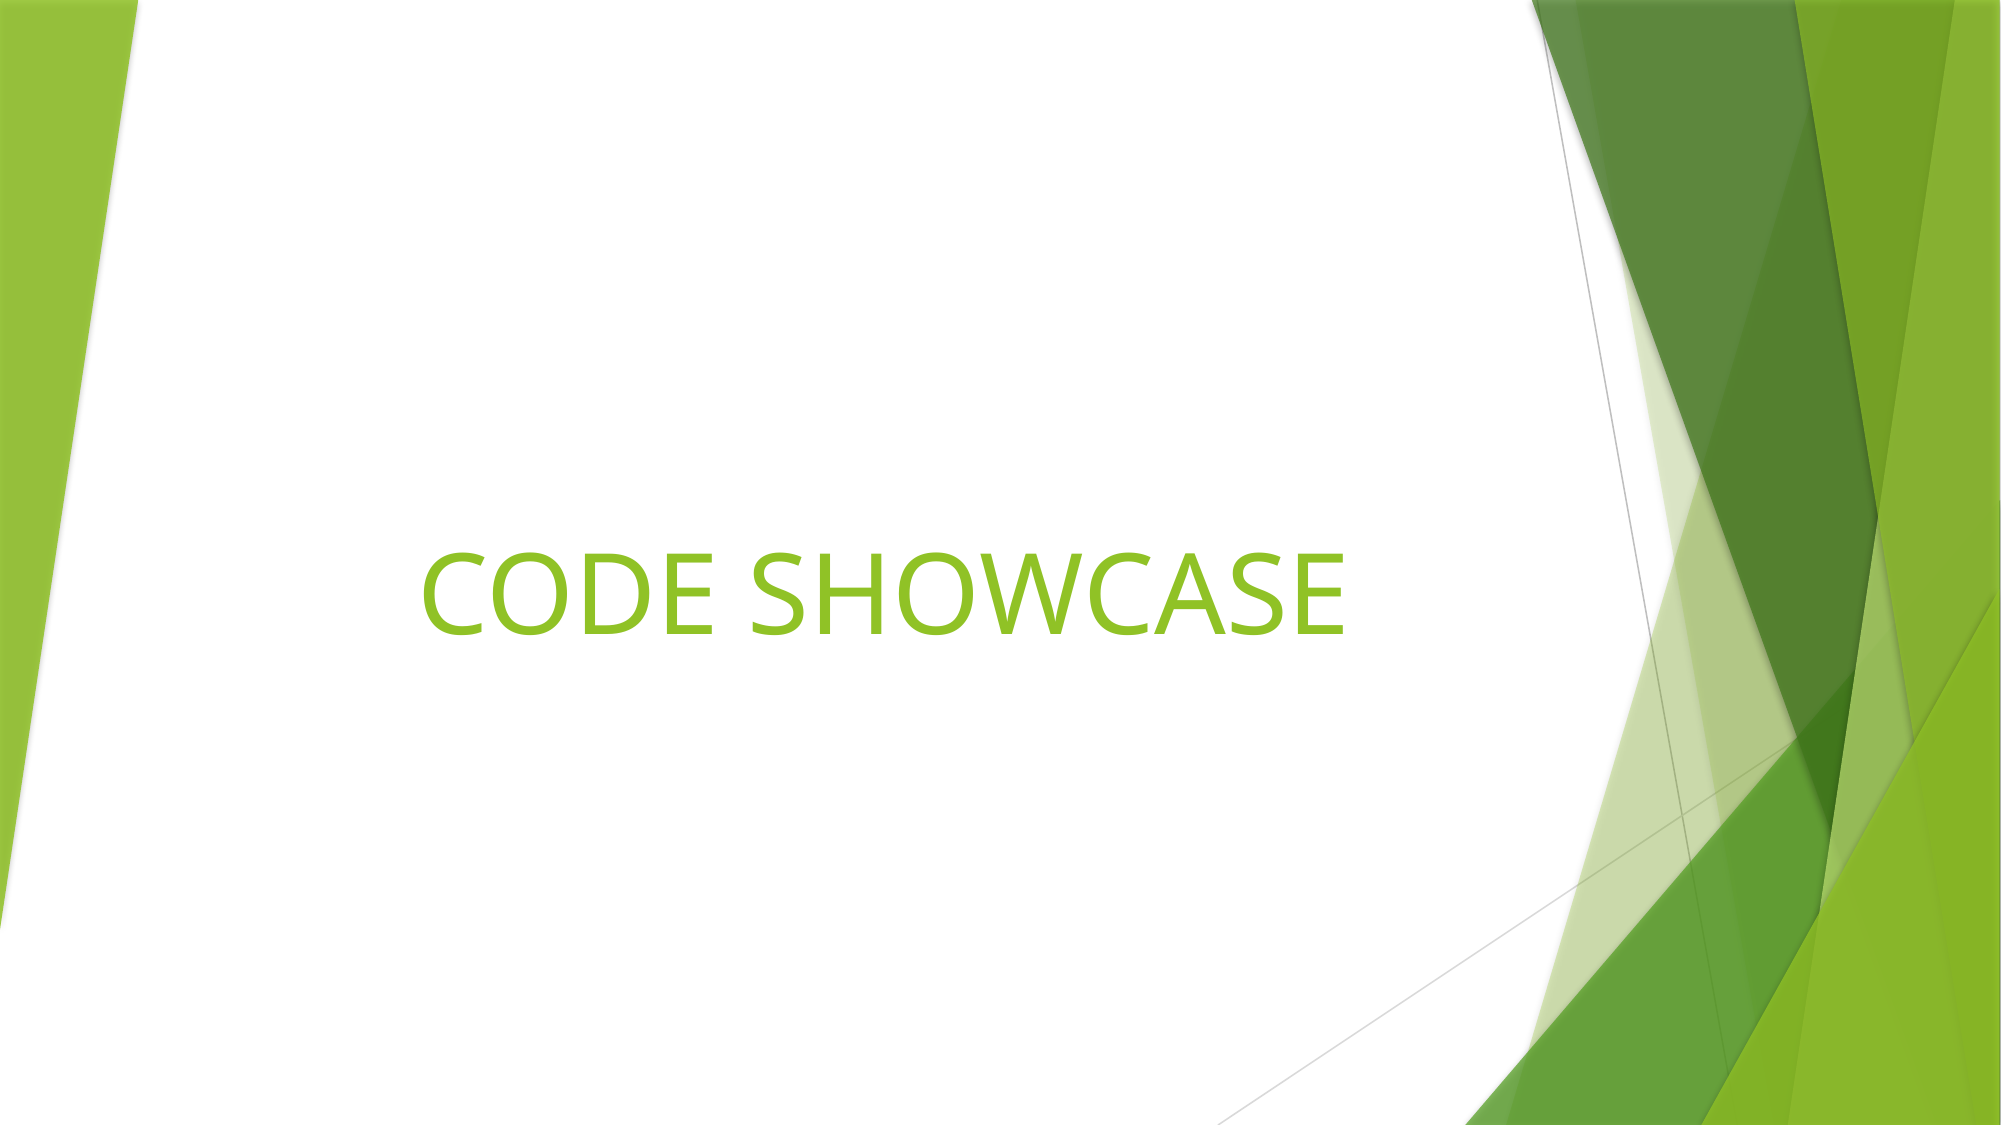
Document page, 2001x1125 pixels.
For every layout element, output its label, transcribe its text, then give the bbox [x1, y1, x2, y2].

title CODE SHOWCASE [247, 394, 1522, 665]
